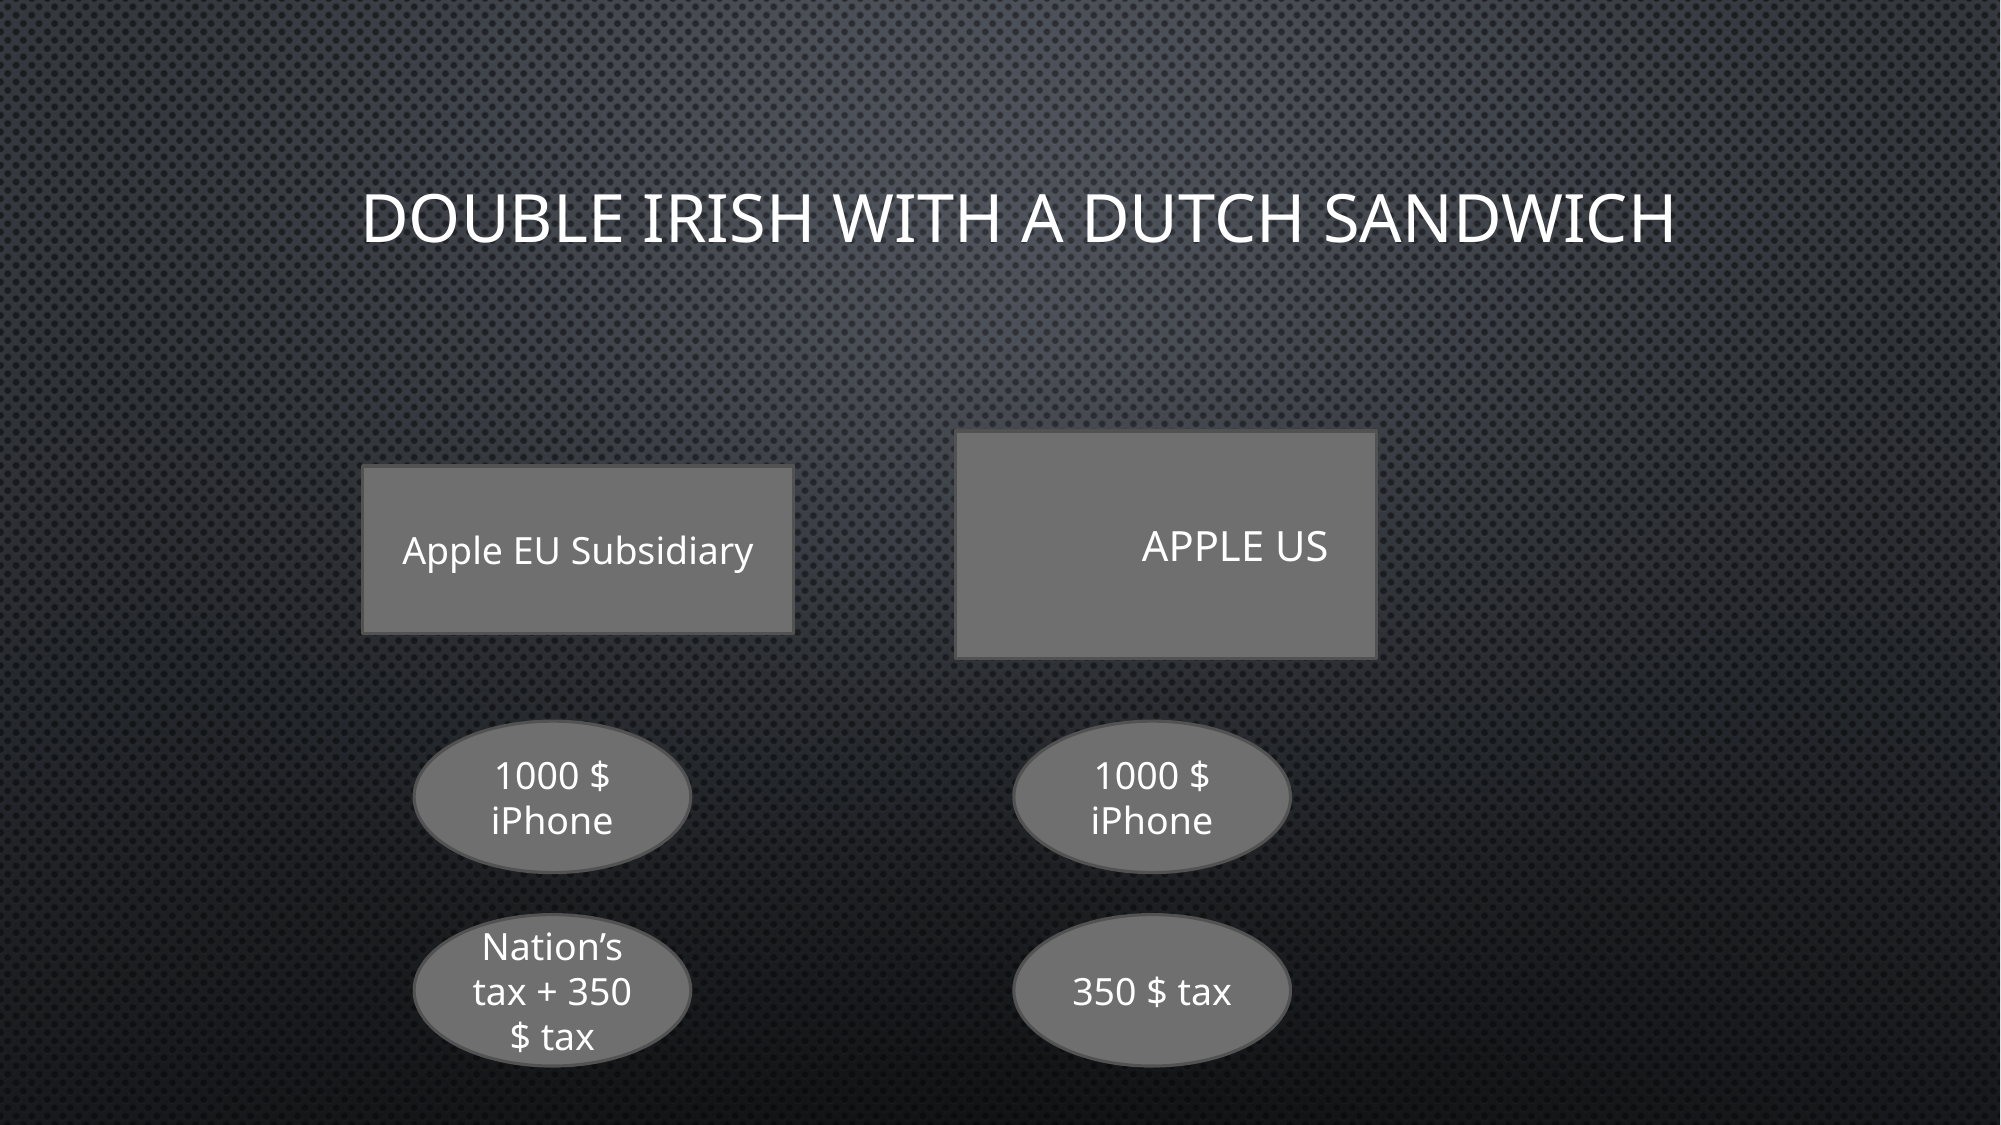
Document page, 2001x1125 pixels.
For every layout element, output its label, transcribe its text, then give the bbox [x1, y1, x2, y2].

text_box 1000 $ iPhone [412, 719, 693, 875]
title Double Irish with a Dutch Sandwich [345, 99, 1813, 413]
text_box Nation’s tax + 350 $ tax [412, 913, 693, 1068]
text_box 350 $ tax [1012, 913, 1293, 1068]
text_box 1000 $ iPhone [1012, 719, 1293, 875]
list Apple US [954, 429, 1378, 660]
text_box Apple EU Subsidiary [361, 464, 795, 635]
